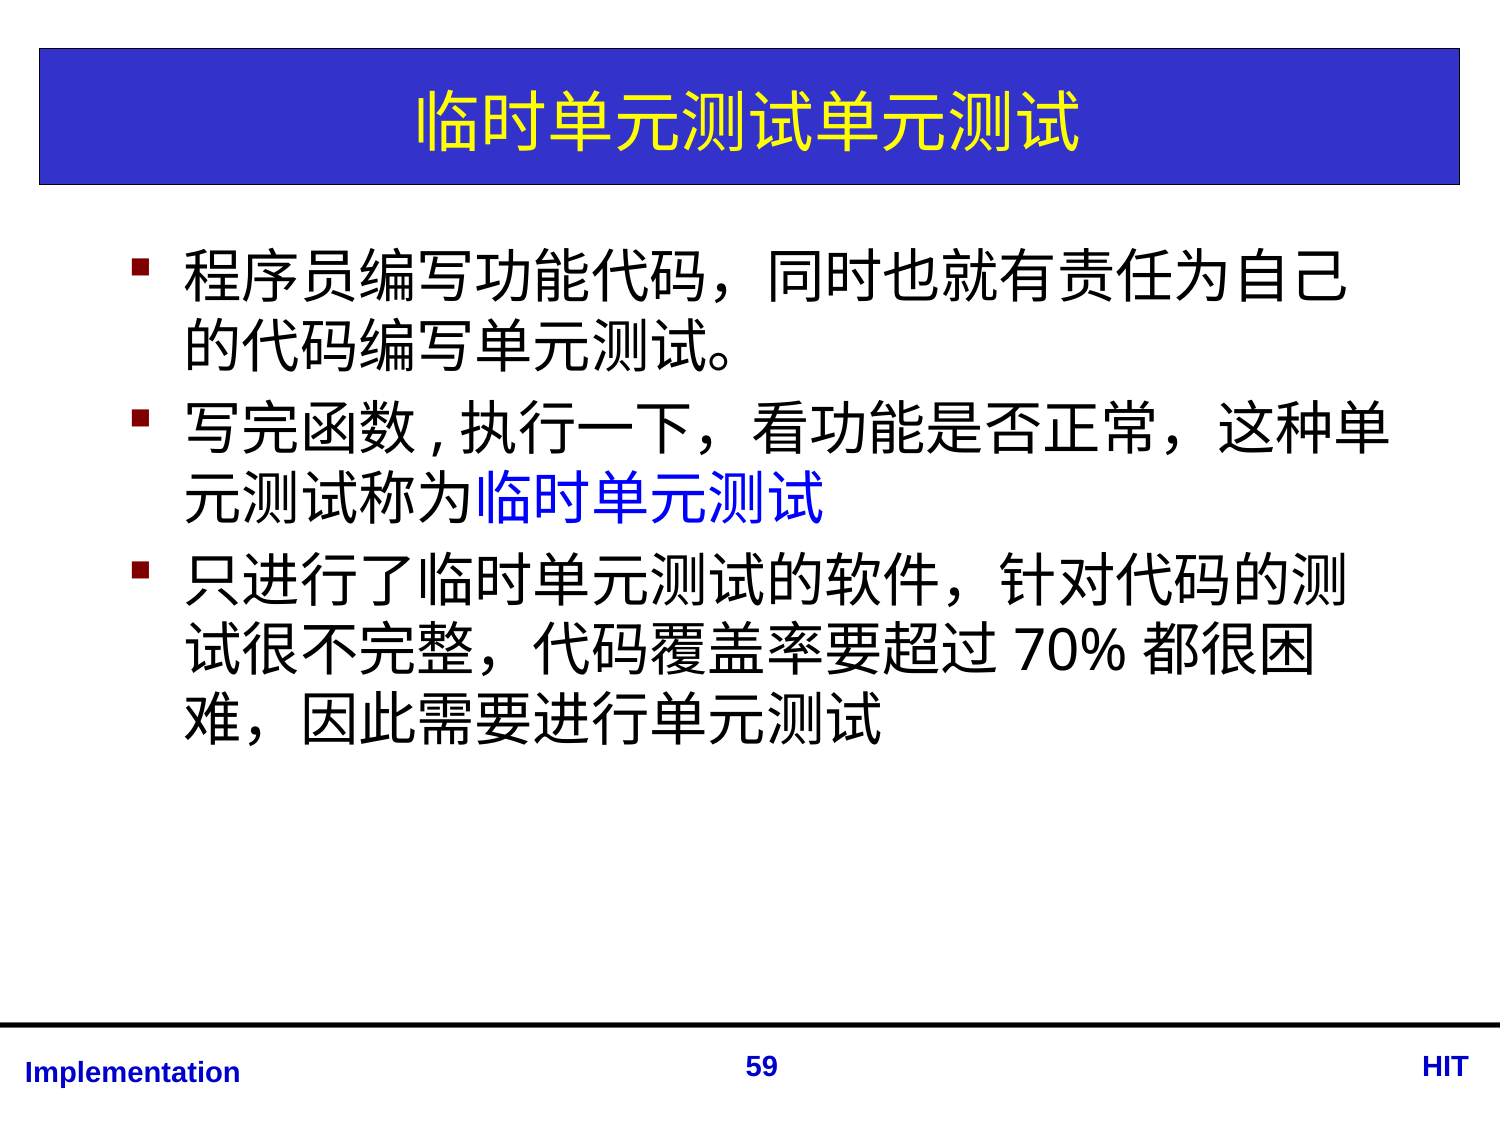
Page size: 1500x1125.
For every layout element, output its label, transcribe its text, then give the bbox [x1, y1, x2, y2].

list 程序员编写功能代码，同时也就有责任为自己的代码编写单元测试。 写完函数,执行一下，看功能是否正常，这种单元测试称为临时单元测试 只进行了临时单元测试的软件，针对代码的测试很不完整，代码覆盖率要超过70%都很困难，因此需要进行单元测试 [111, 231, 1412, 941]
